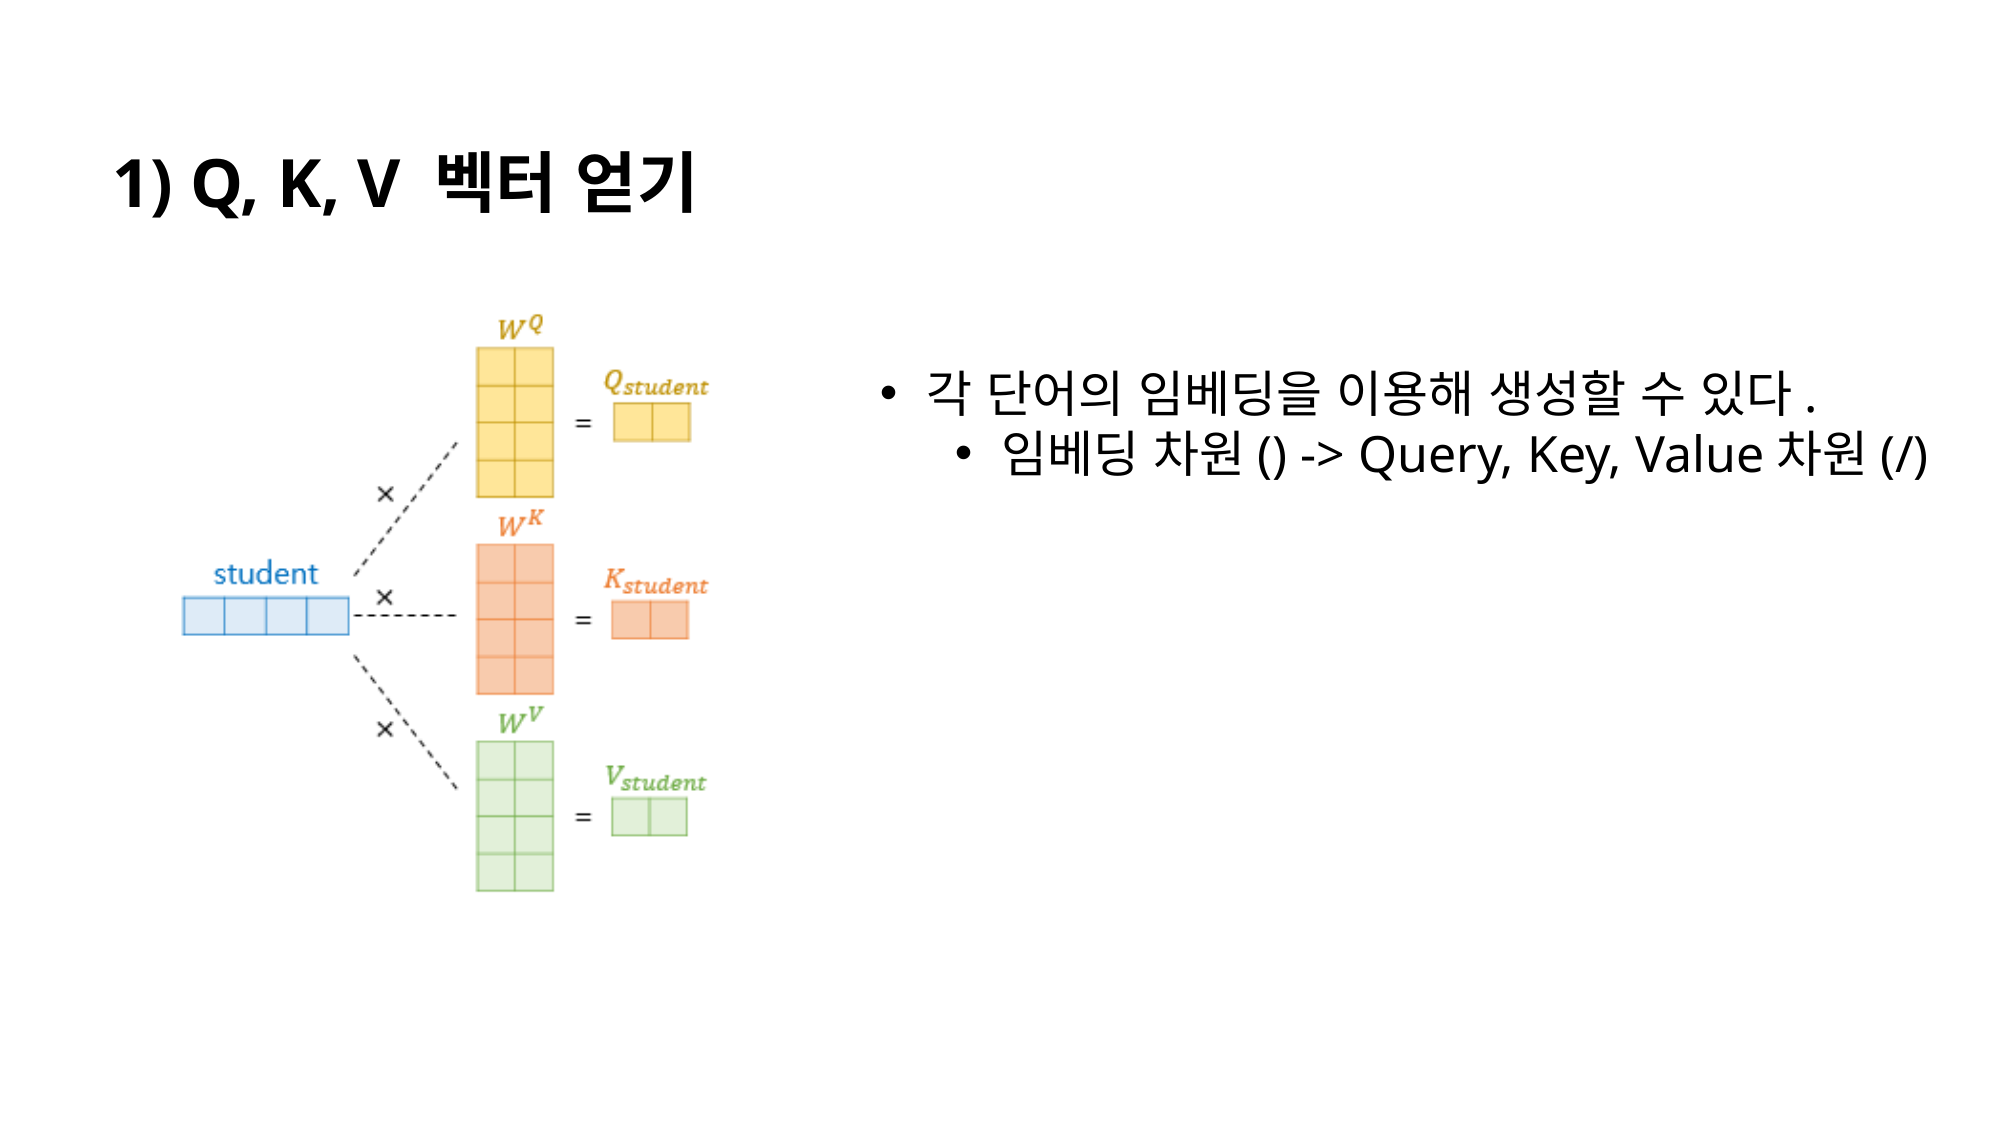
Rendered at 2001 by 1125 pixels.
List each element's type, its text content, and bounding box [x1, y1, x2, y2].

text_box 1) Q, K, V 벡터 얻기 [97, 133, 1098, 229]
picture [180, 311, 713, 896]
